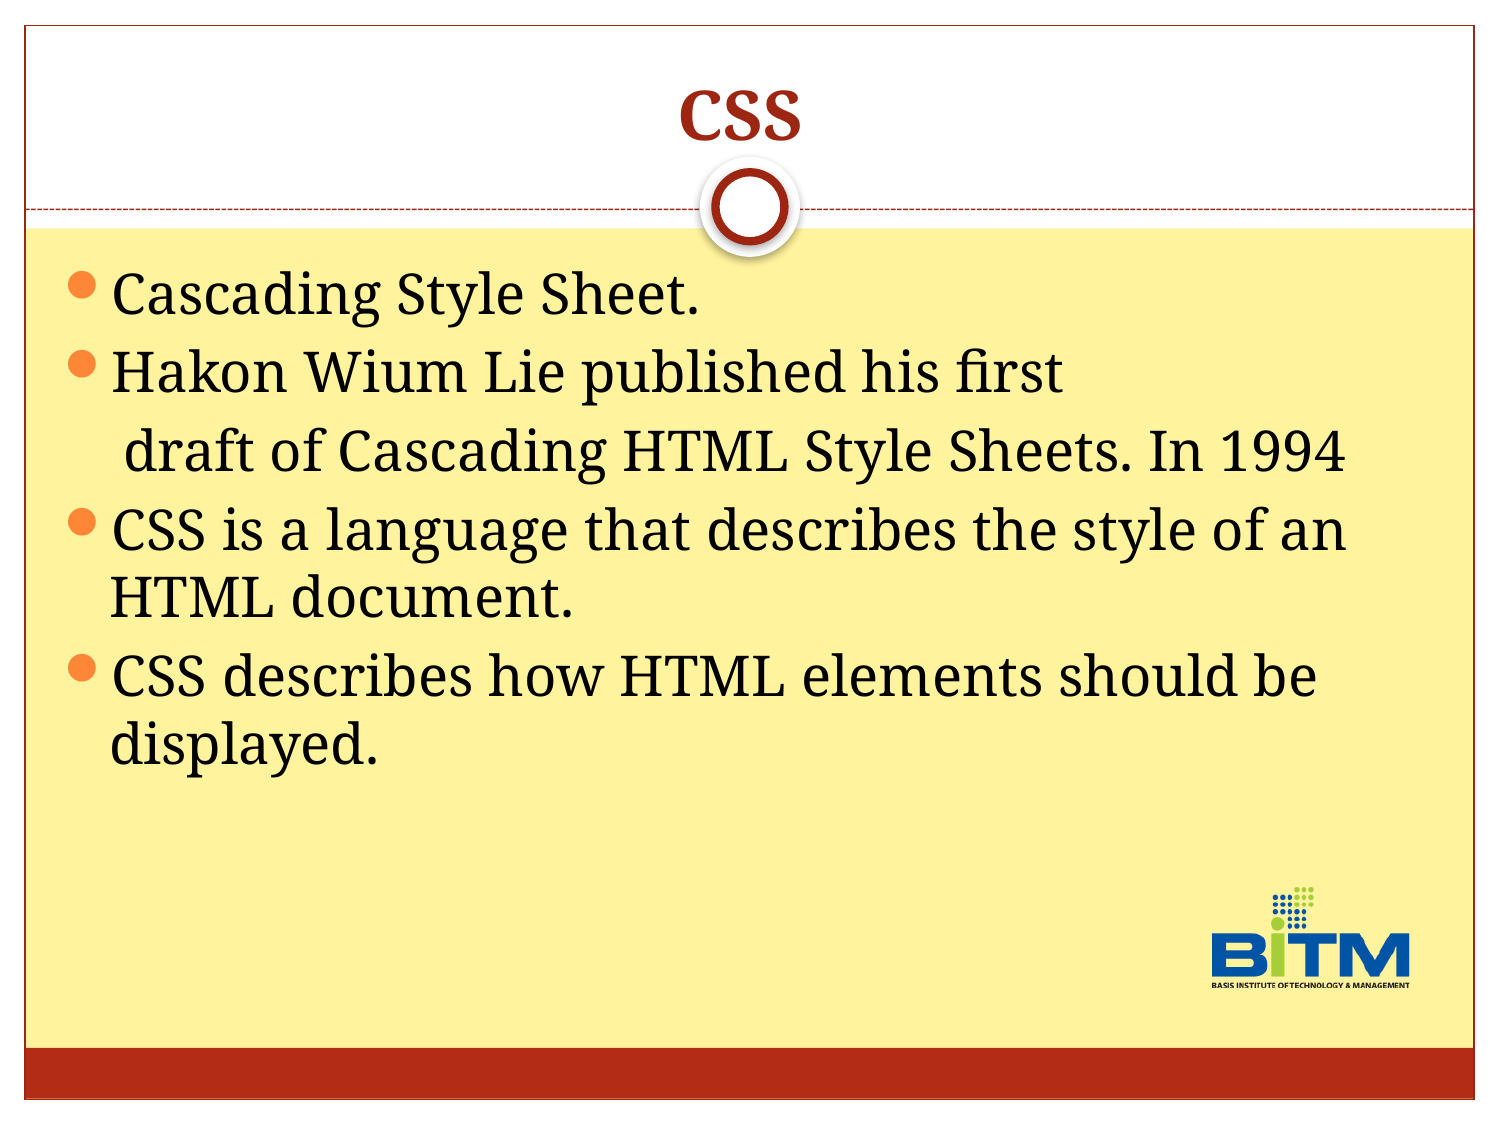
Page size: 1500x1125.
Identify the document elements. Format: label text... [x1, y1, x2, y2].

title CSS [49, 37, 1450, 162]
picture [1212, 887, 1410, 988]
list Cascading Style Sheet. Hakon Wium Lie published his first draft of Cascading HTML Style Sheets. In 1994 CSS is a language that describes the style of an HTML document. CSS describes how HTML elements should be displayed. [49, 250, 1445, 1001]
